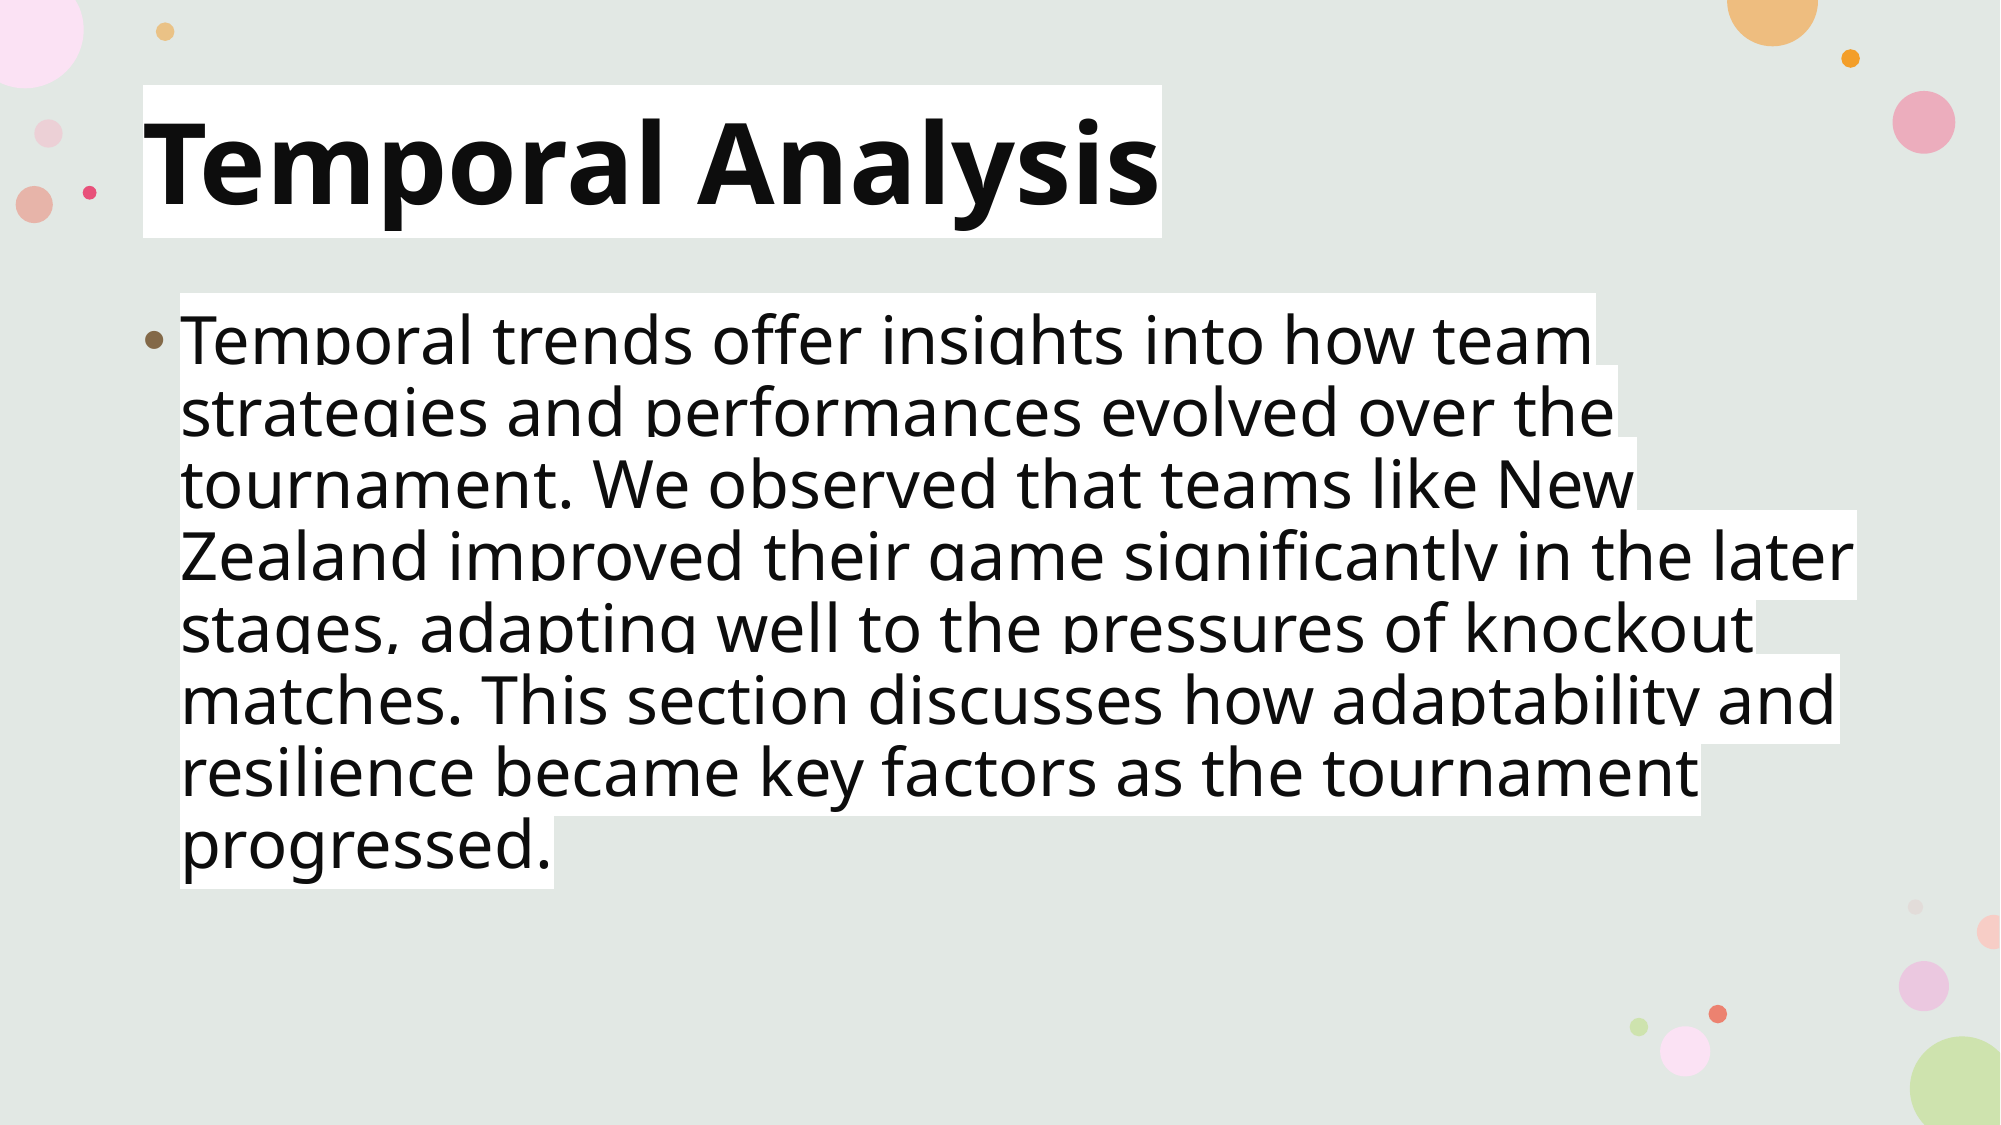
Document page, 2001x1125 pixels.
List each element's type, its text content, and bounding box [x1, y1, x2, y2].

list Temporal trends offer insights into how team strategies and performances evolved over the tournament. We observed that teams like New Zealand improved their game significantly in the later stages, adapting well to the pressures of knockout matches. This section discusses how adaptability and resilience became key factors as the tournament progressed. [127, 299, 1877, 1014]
title Temporal Analysis [127, 59, 1877, 278]
